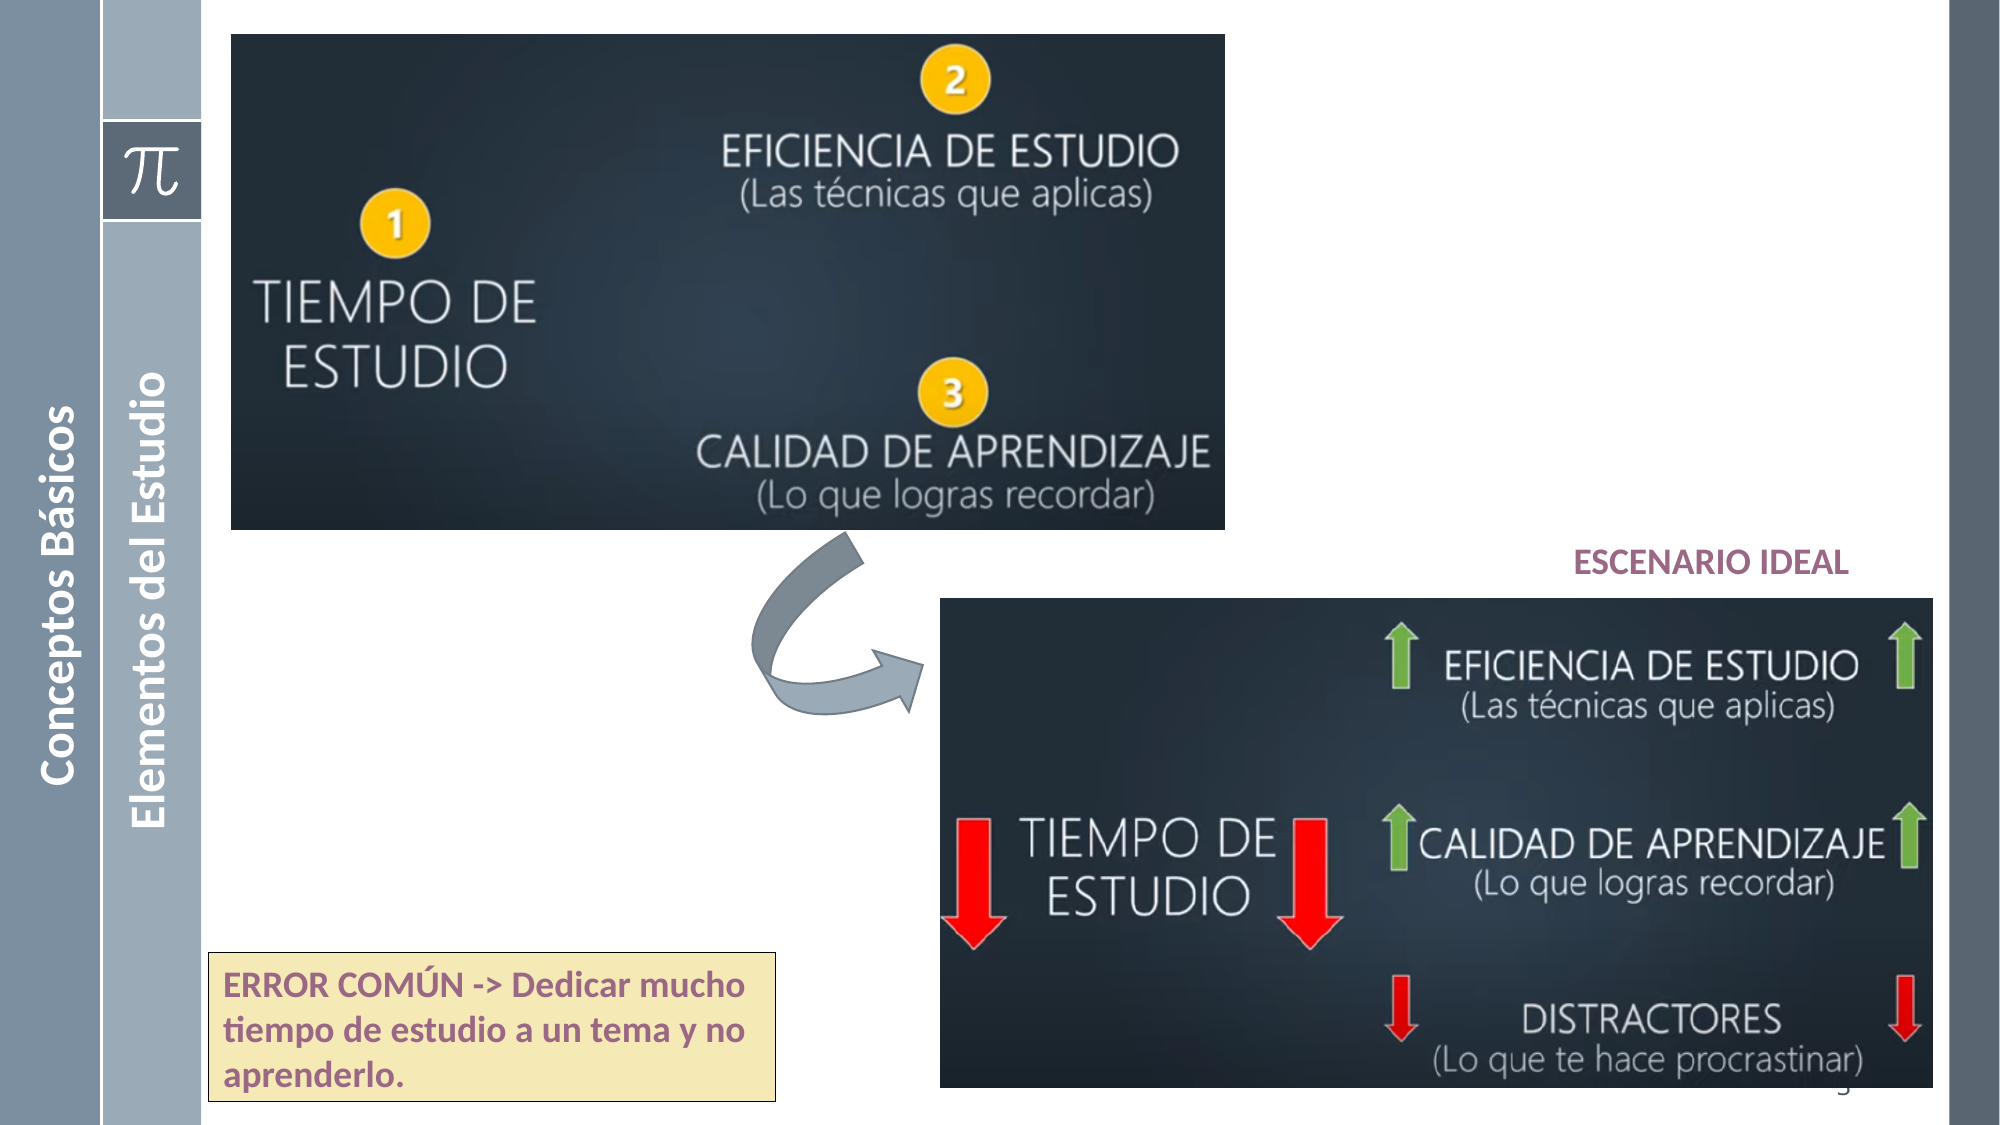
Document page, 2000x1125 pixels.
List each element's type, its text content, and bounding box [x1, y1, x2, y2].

text_box ERROR COMÚN -> Dedicar mucho tiempo de estudio a un tema y no aprenderlo. [208, 952, 776, 1102]
picture [940, 598, 1933, 1088]
text_box Elementos del Estudio [106, 356, 182, 845]
text_box ESCENARIO IDEAL [1558, 529, 1865, 590]
text_box [751, 531, 925, 716]
text_box Conceptos Básicos [16, 390, 91, 802]
slide_number 3 [1766, 1088, 1867, 1118]
picture [231, 34, 1225, 530]
